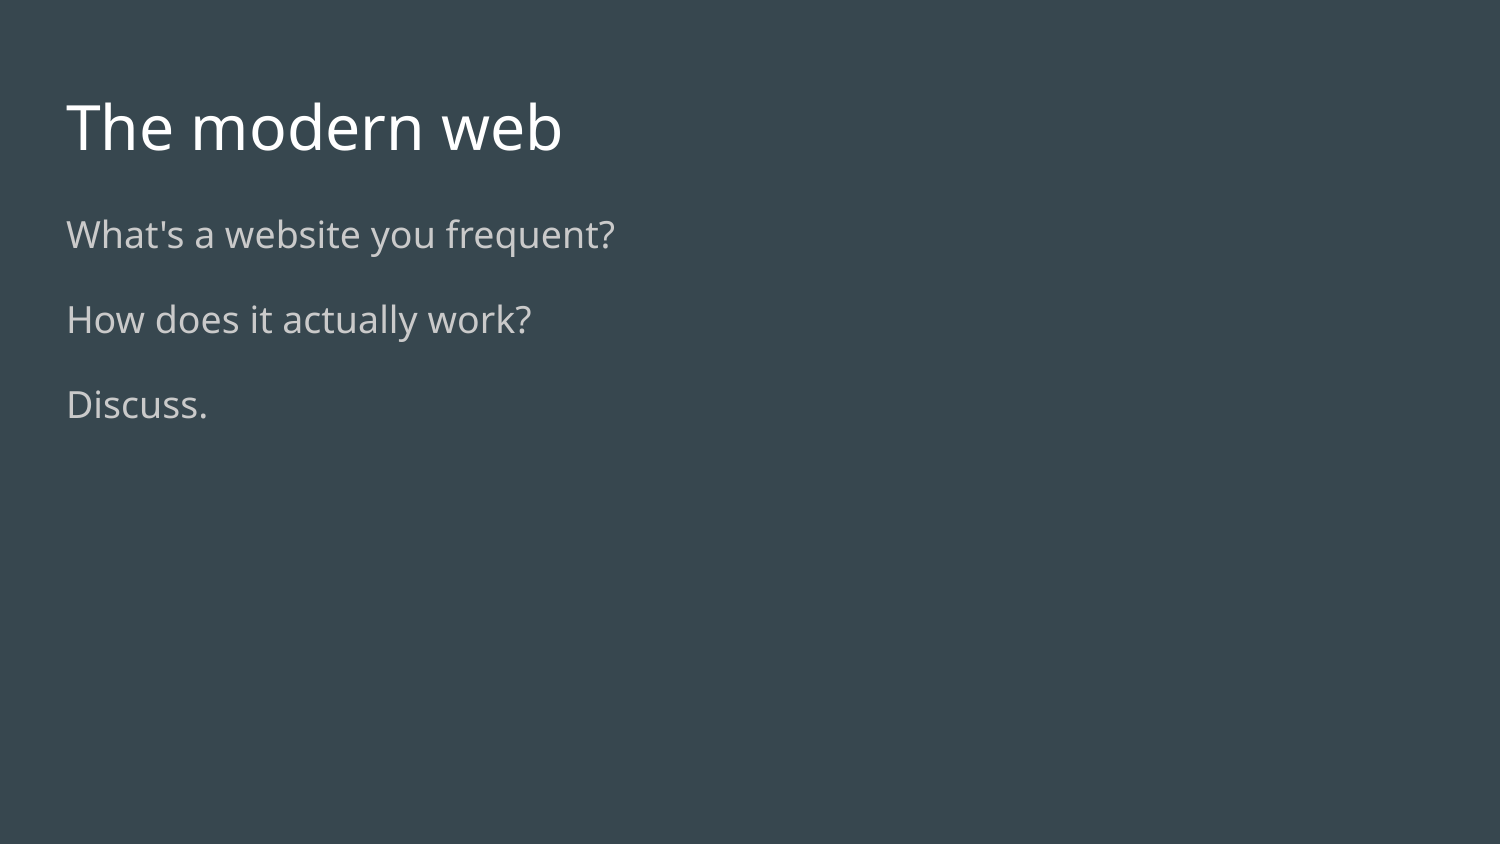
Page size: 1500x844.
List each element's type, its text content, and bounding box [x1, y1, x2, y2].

title The modern web [51, 72, 1449, 167]
list What's a website you frequent? How does it actually work? Discuss. [51, 189, 1449, 750]
